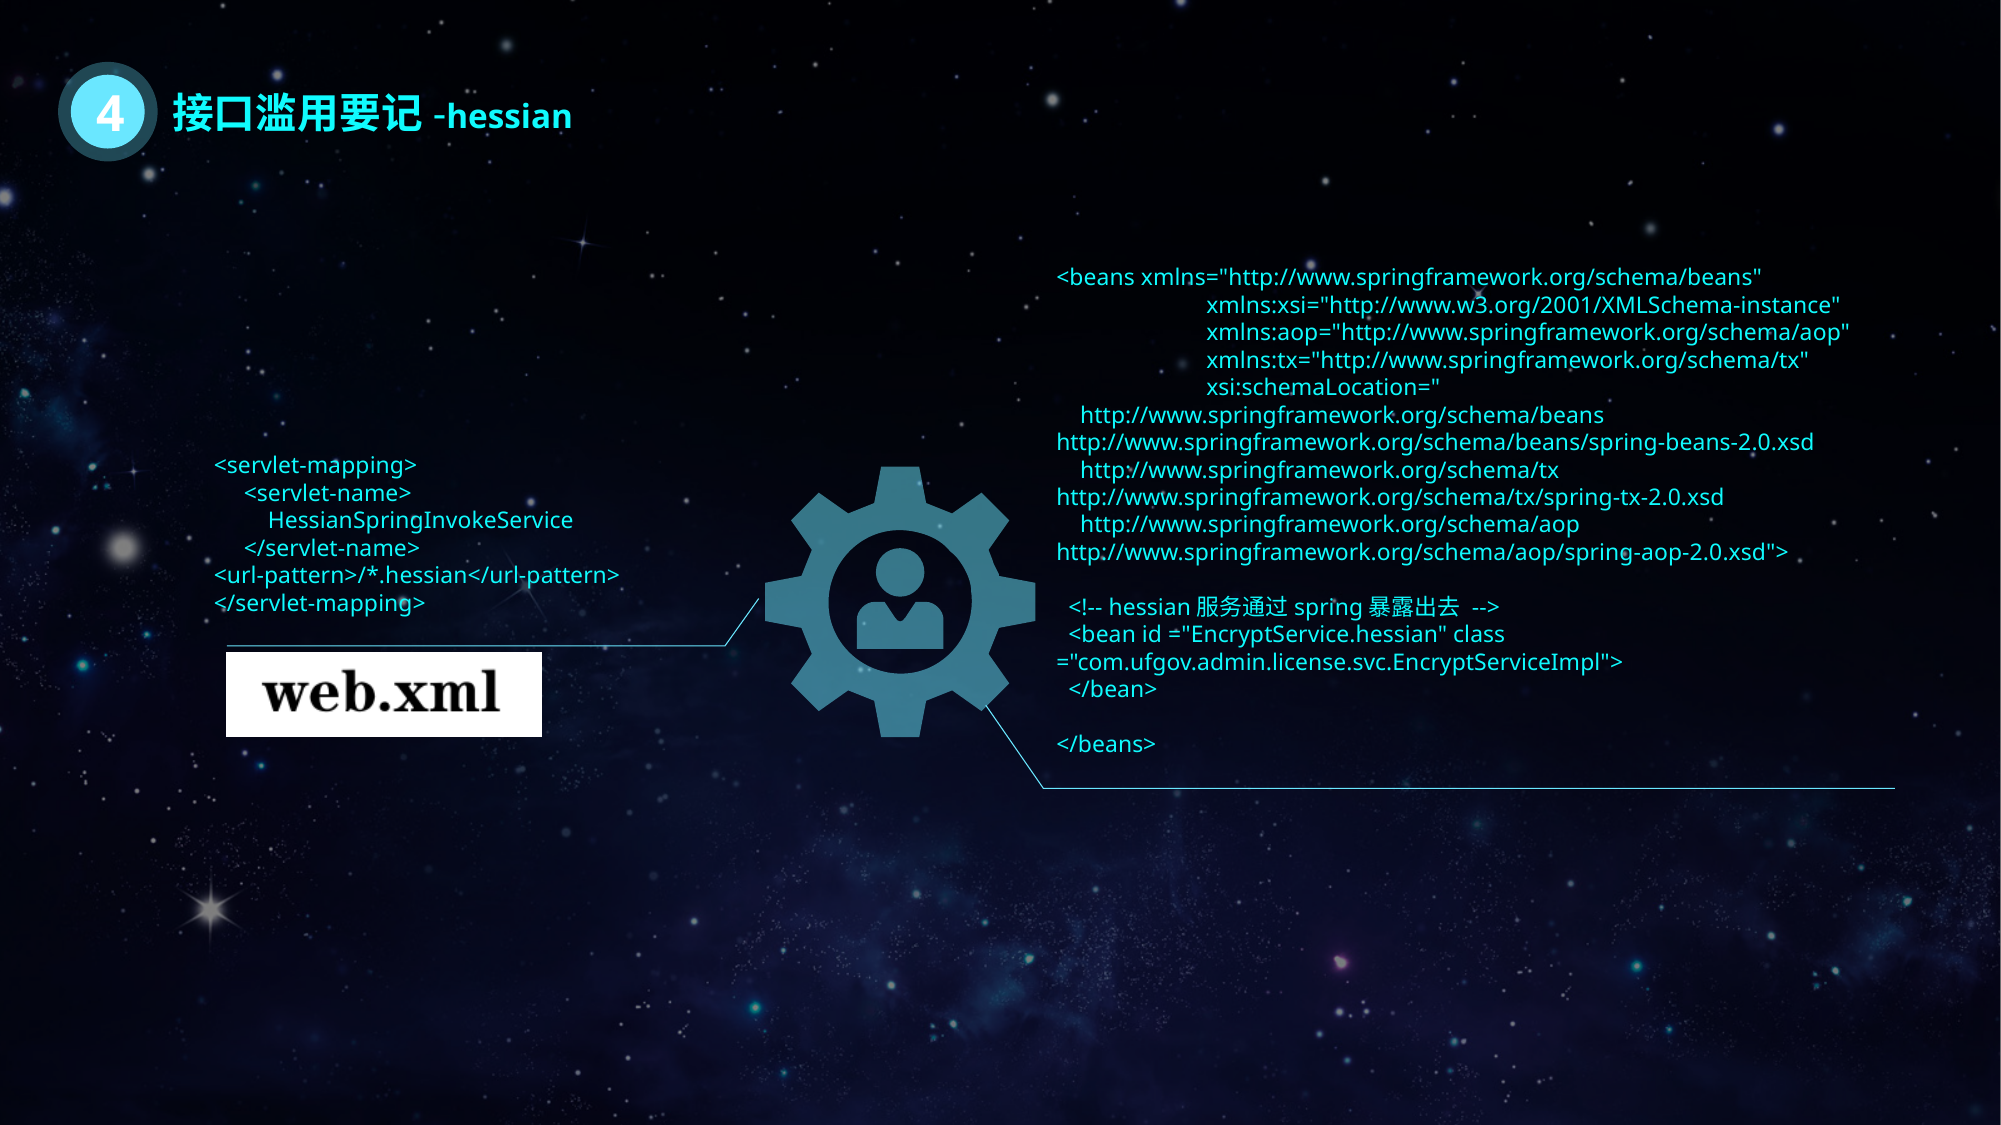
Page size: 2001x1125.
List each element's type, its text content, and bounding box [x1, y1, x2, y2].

text_box <servlet-mapping> <servlet-name> HessianSpringInvokeService </servlet-name> <url-pattern>/*.hessian</url-pattern> </servlet-mapping> [199, 443, 766, 651]
text_box <beans xmlns="http://www.springframework.org/schema/beans" xmlns:xsi="http://www.w3.org/2001/XMLSchema-instance" xmlns:aop="http://www.springframework.org/schema/aop" xmlns:tx="http://www.springframework.org/schema/tx" xsi:schemaLocation=" http://www.springframework.org/schema/beans http://www.springframework.org/schema/beans/spring-beans-2.0.xsd http://www.springframework.org/schema/tx http://www.springframework.org/schema/tx/spring-tx-2.0.xsd http://www.springframework.org/schema/aop http://www.springframework.org/schema/aop/spring-aop-2.0.xsd"> <!-- hessian服务通过spring暴露出去 --> <bean id ="EncryptService.hessian" class ="com.ufgov.admin.license.svc.EncryptServiceImpl"> </bean> </beans> [1041, 255, 1932, 765]
picture [0, 0, 2001, 1125]
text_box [58, 61, 158, 162]
text_box [1007, 709, 1895, 789]
text_box 接口滥用要记-hessian [158, 78, 1017, 144]
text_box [765, 466, 1036, 738]
